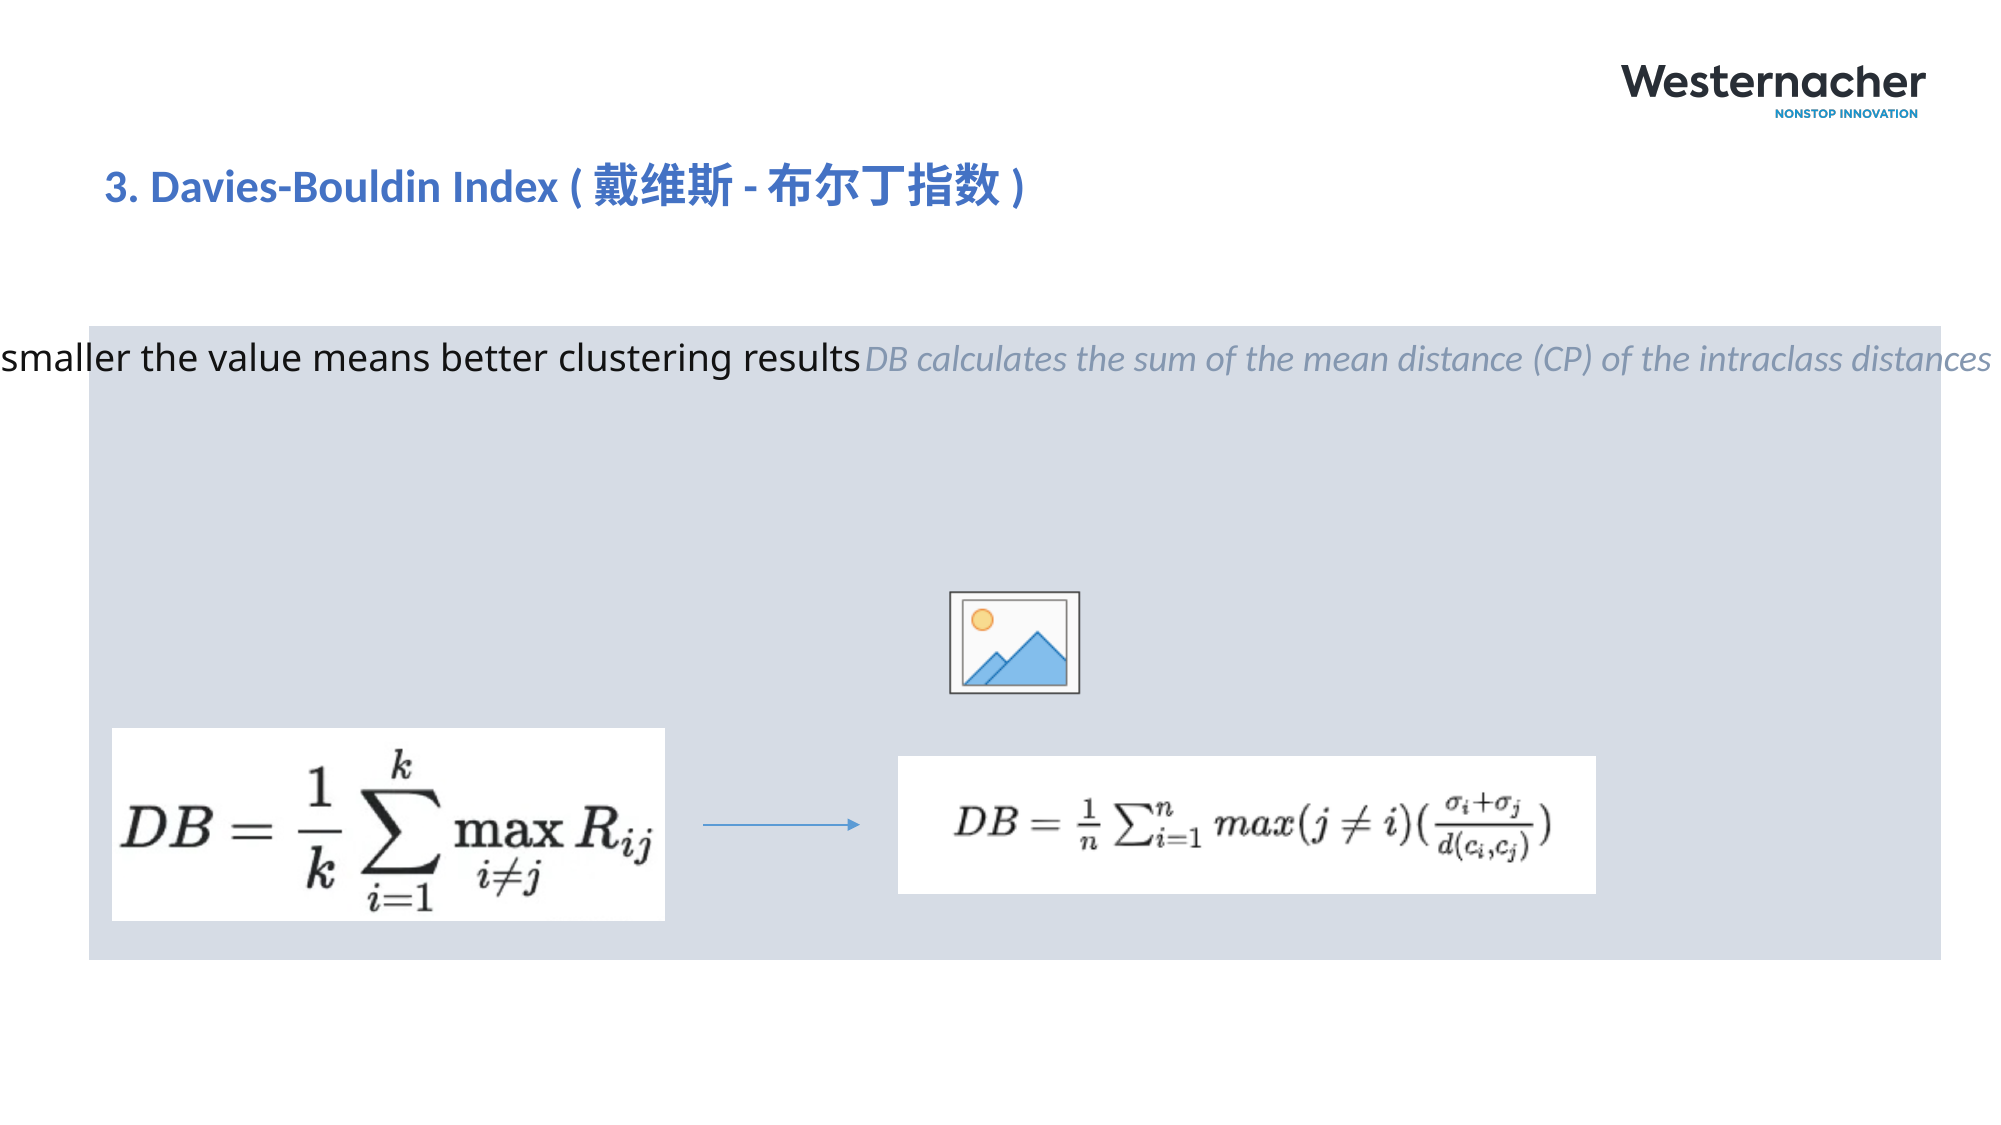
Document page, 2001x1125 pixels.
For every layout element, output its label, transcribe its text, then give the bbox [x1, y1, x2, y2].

list 3. Davies-Bouldin Index (戴维斯-布尔丁指数) [88, 154, 1942, 221]
picture [88, 326, 1942, 961]
picture [1621, 65, 1926, 118]
